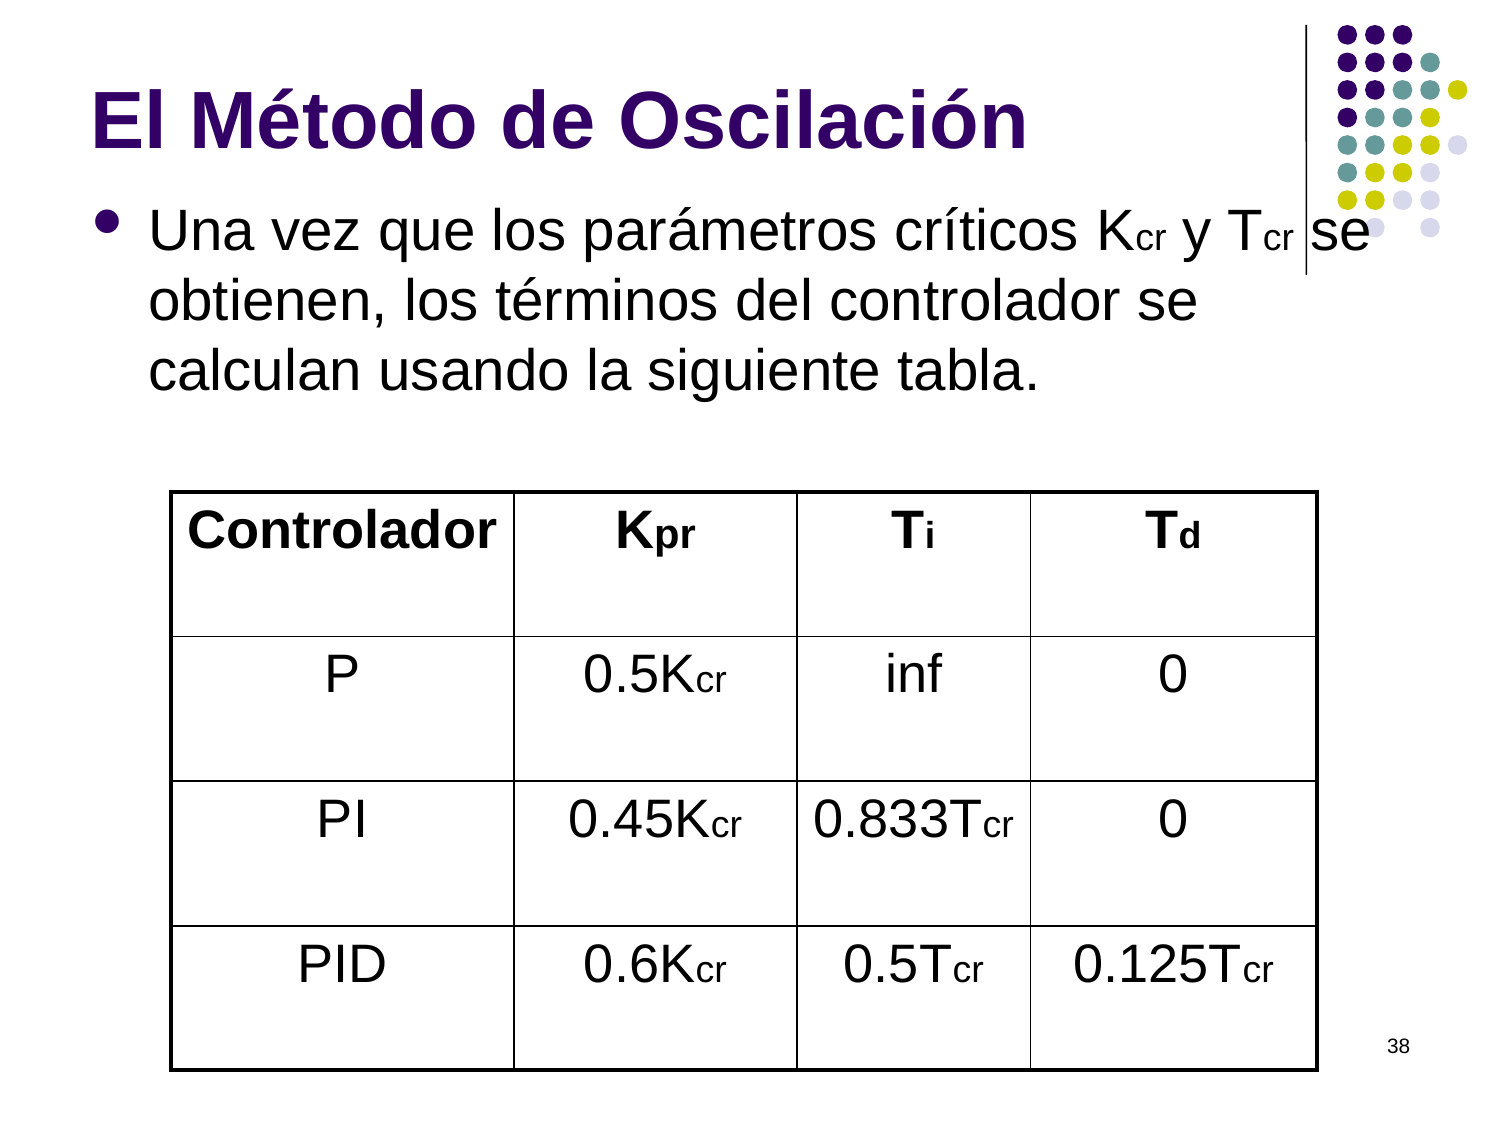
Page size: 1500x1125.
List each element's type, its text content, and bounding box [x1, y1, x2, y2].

table_cell 0.6Kcr [515, 927, 796, 1068]
slide_number 38 [1074, 1025, 1425, 1100]
table_cell 0.5Tcr [798, 927, 1030, 1068]
table_cell 0.5Kcr [515, 637, 796, 780]
table_cell PID [173, 927, 513, 1068]
table_cell 0.125Tcr [1031, 927, 1315, 1068]
list Una vez que los parámetros críticos Kcr y Tcr se obtienen, los términos del controlador se calculan usando la siguiente tabla. [76, 184, 1390, 445]
table_header Kpr [515, 494, 796, 636]
title El Método de Oscilación [75, 20, 1313, 173]
table_cell 0.45Kcr [515, 782, 796, 925]
table_header Ti [798, 494, 1030, 636]
table_header Td [1031, 494, 1315, 636]
table_header Controlador [173, 494, 513, 636]
table_cell 0 [1031, 782, 1315, 925]
table_cell PI [173, 782, 513, 925]
table_cell P [173, 637, 513, 780]
table_cell 0 [1031, 637, 1315, 780]
table_cell inf [798, 637, 1030, 780]
table_cell 0.833Tcr [798, 782, 1030, 925]
